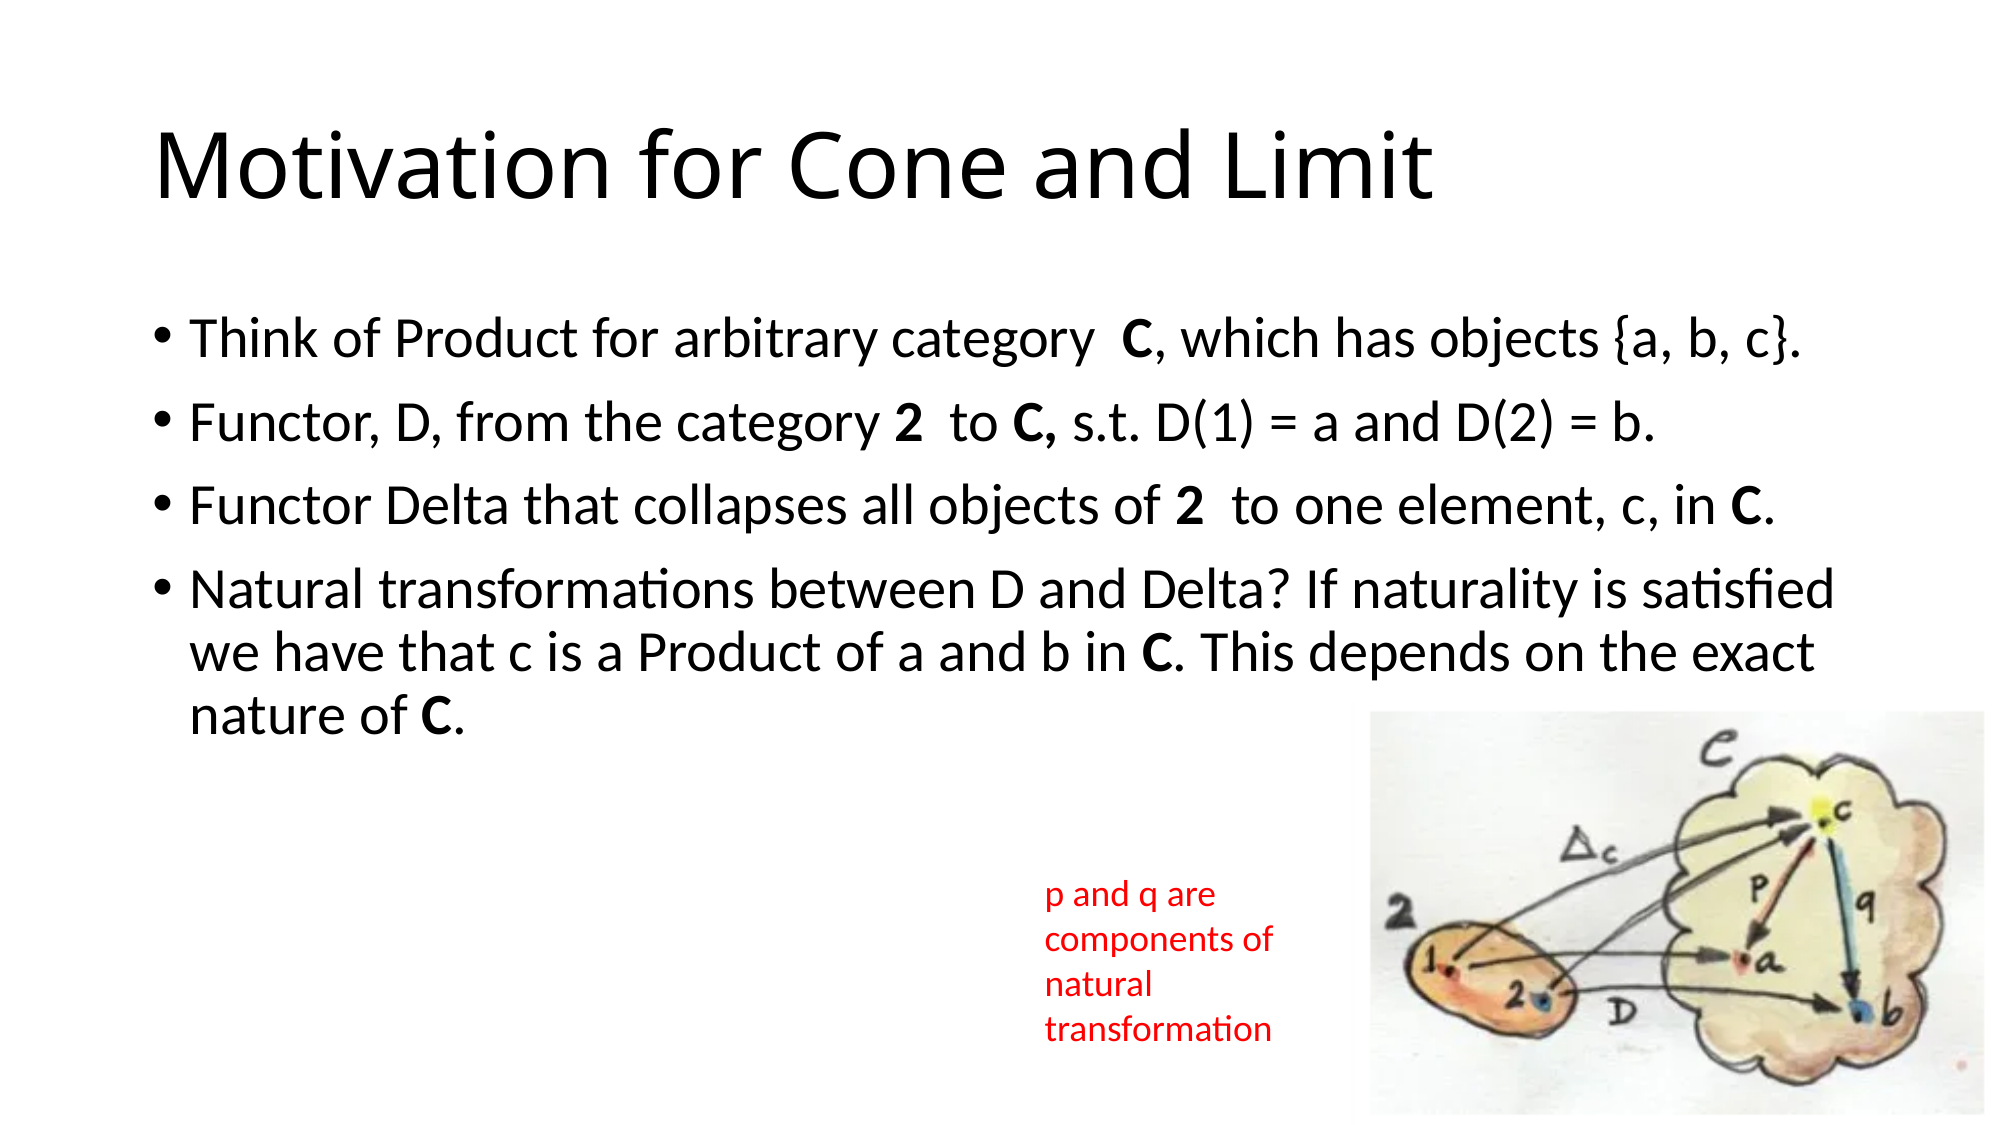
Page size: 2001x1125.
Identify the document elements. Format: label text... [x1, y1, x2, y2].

text_box p and q are components of natural transformation [1029, 861, 1317, 1057]
title Motivation for Cone and Limit [137, 59, 1863, 278]
picture [1351, 702, 2000, 1125]
list Think of Product for arbitrary category C, which has objects {a, b, c}. Functor, D, from the category 2 to C, s.t. D(1) = a and D(2) = b. Functor Delta that collapses all objects of 2 to one element, c, in C. Natural transformations between D and Delta? If naturality is satisfied we have that c is a Product of a and b in C. This depends on the exact nature of C. [137, 299, 1863, 1014]
